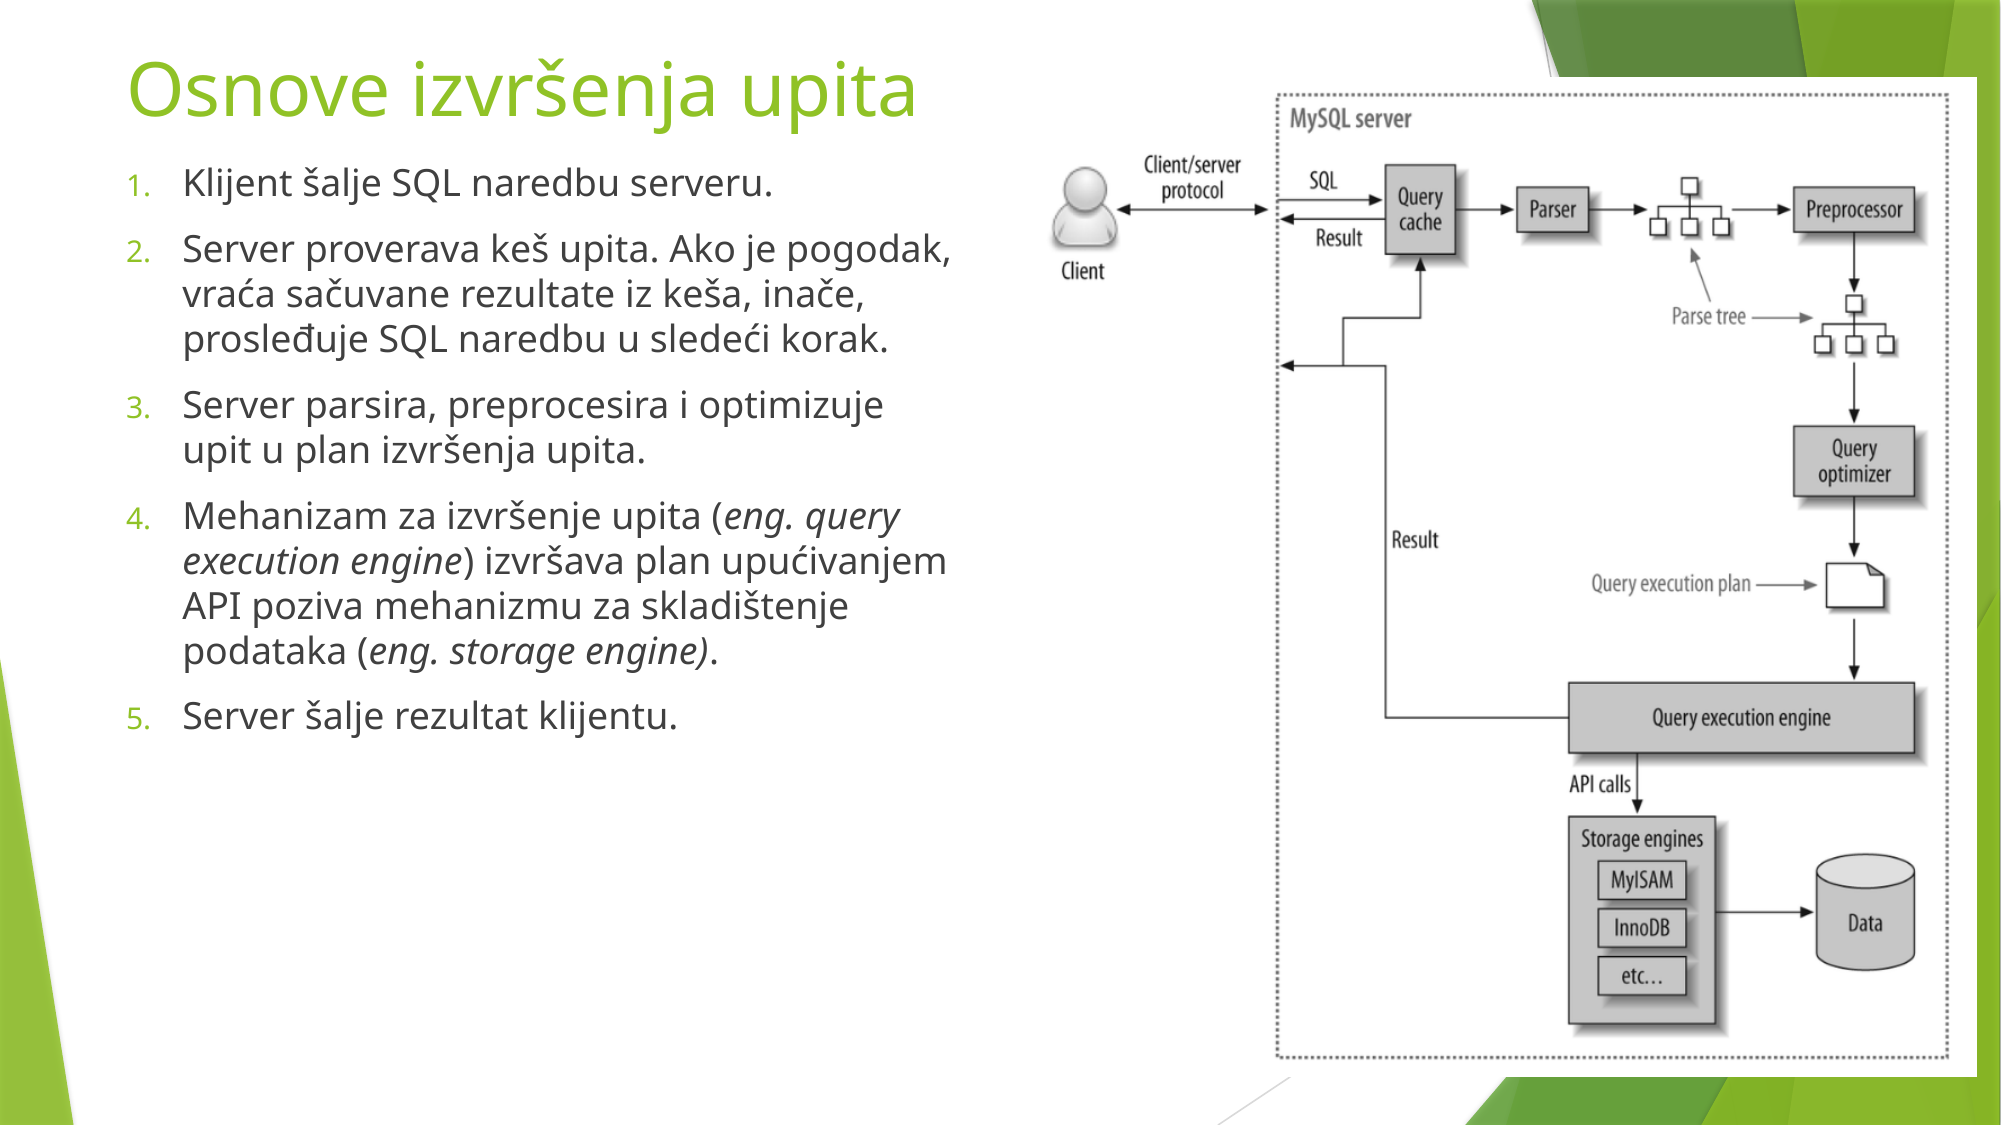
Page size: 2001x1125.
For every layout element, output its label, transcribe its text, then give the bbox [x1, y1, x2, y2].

list Klijent šalje SQL naredbu serveru. Server proverava keš upita. Ako je pogodak, vraća sačuvane rezultate iz keša, inače, prosleđuje SQL naredbu u sledeći korak. Server parsira, preprocesira i optimizuje upit u plan izvršenja upita. Mehanizam za izvršenje upita (eng. query execution engine) izvršava plan upućivanjem API poziva mehanizmu za skladištenje podataka (eng. storage engine). Server šalje rezultat klijentu. [111, 151, 973, 991]
picture [1026, 76, 1977, 1077]
title Osnove izvršenja upita [111, 34, 1522, 171]
